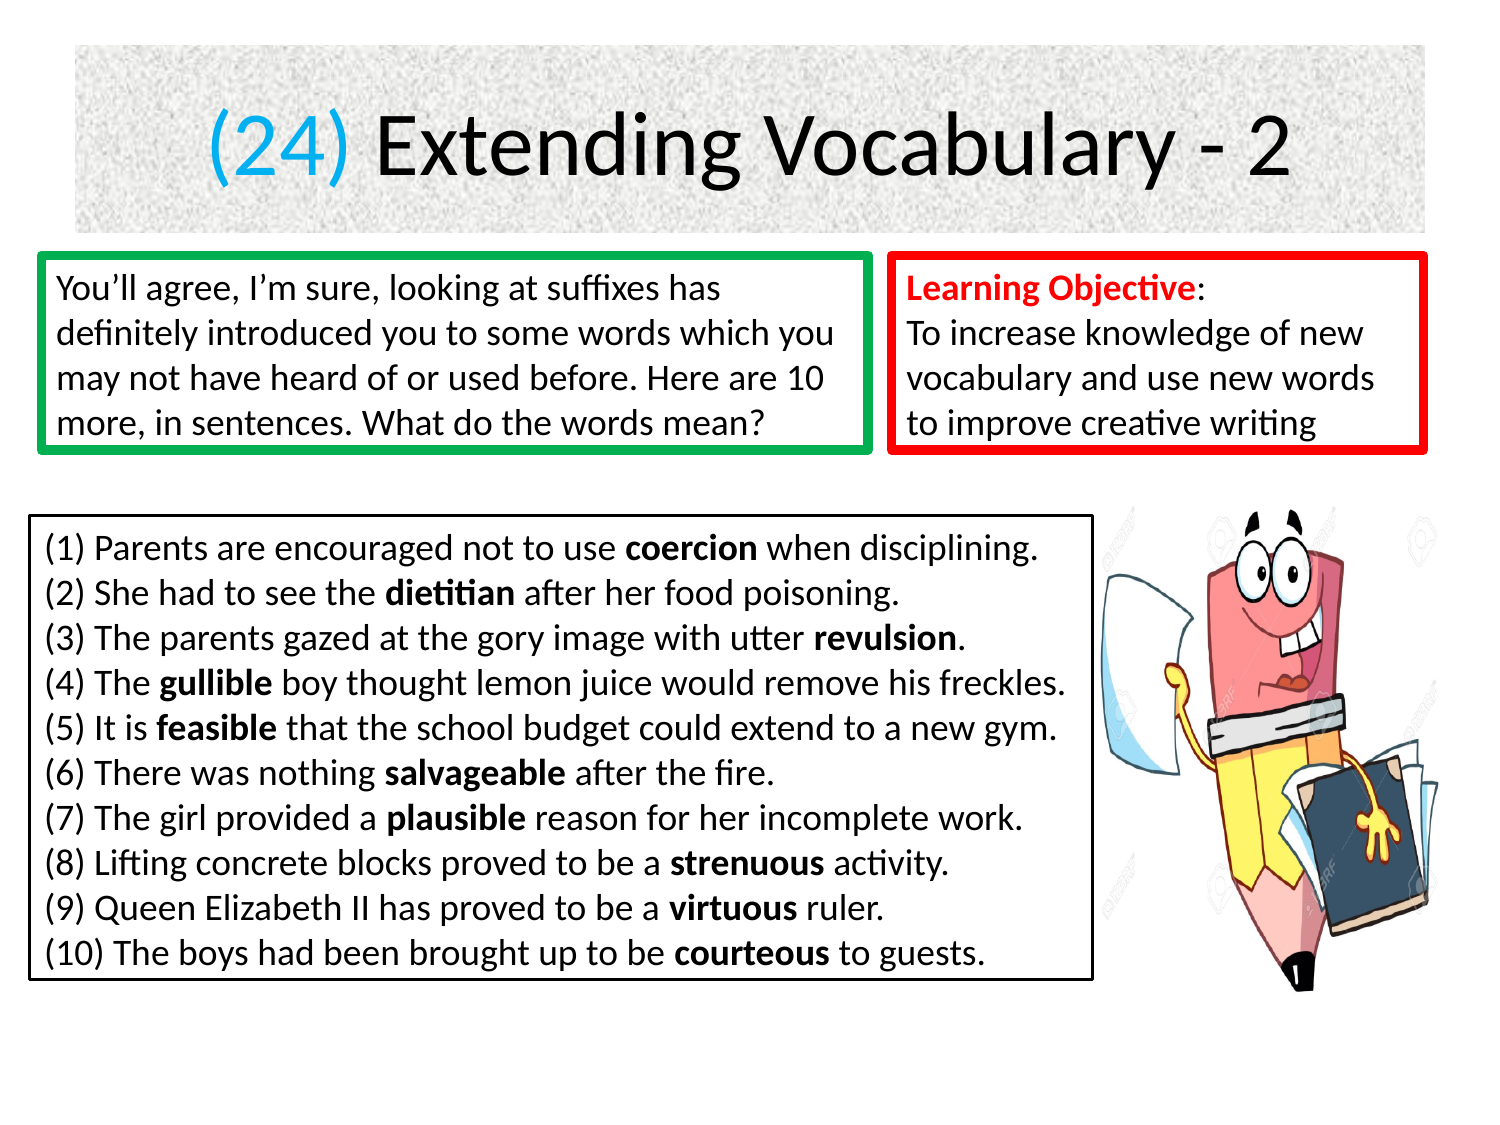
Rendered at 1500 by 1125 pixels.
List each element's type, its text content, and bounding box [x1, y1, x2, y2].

title (24) Extending Vocabulary - 2 [75, 45, 1425, 233]
text_box (1) Parents are encouraged not to use coercion when disciplining. (2) She had to see the dietitian after her food poisoning. (3) The parents gazed at the gory image with utter revulsion. (4) The gullible boy thought lemon juice would remove his freckles. (5) It is feasible that the school budget could extend to a new gym. (6) There was nothing salvageable after the fire. (7) The girl provided a plausible reason for her incomplete work. (8) Lifting concrete blocks proved to be a strenuous activity. (9) Queen Elizabeth II has proved to be a virtuous ruler. (10) The boys had been brought up to be courteous to guests. [29, 515, 1087, 980]
text_box You’ll agree, I’m sure, looking at suffixes has definitely introduced you to some words which you may not have heard of or used before. Here are 10 more, in sentences. What do the words mean? [41, 255, 869, 451]
text_box Learning Objective: To increase knowledge of new vocabulary and use new words to improve creative writing [891, 255, 1424, 451]
picture [1092, 491, 1448, 1012]
